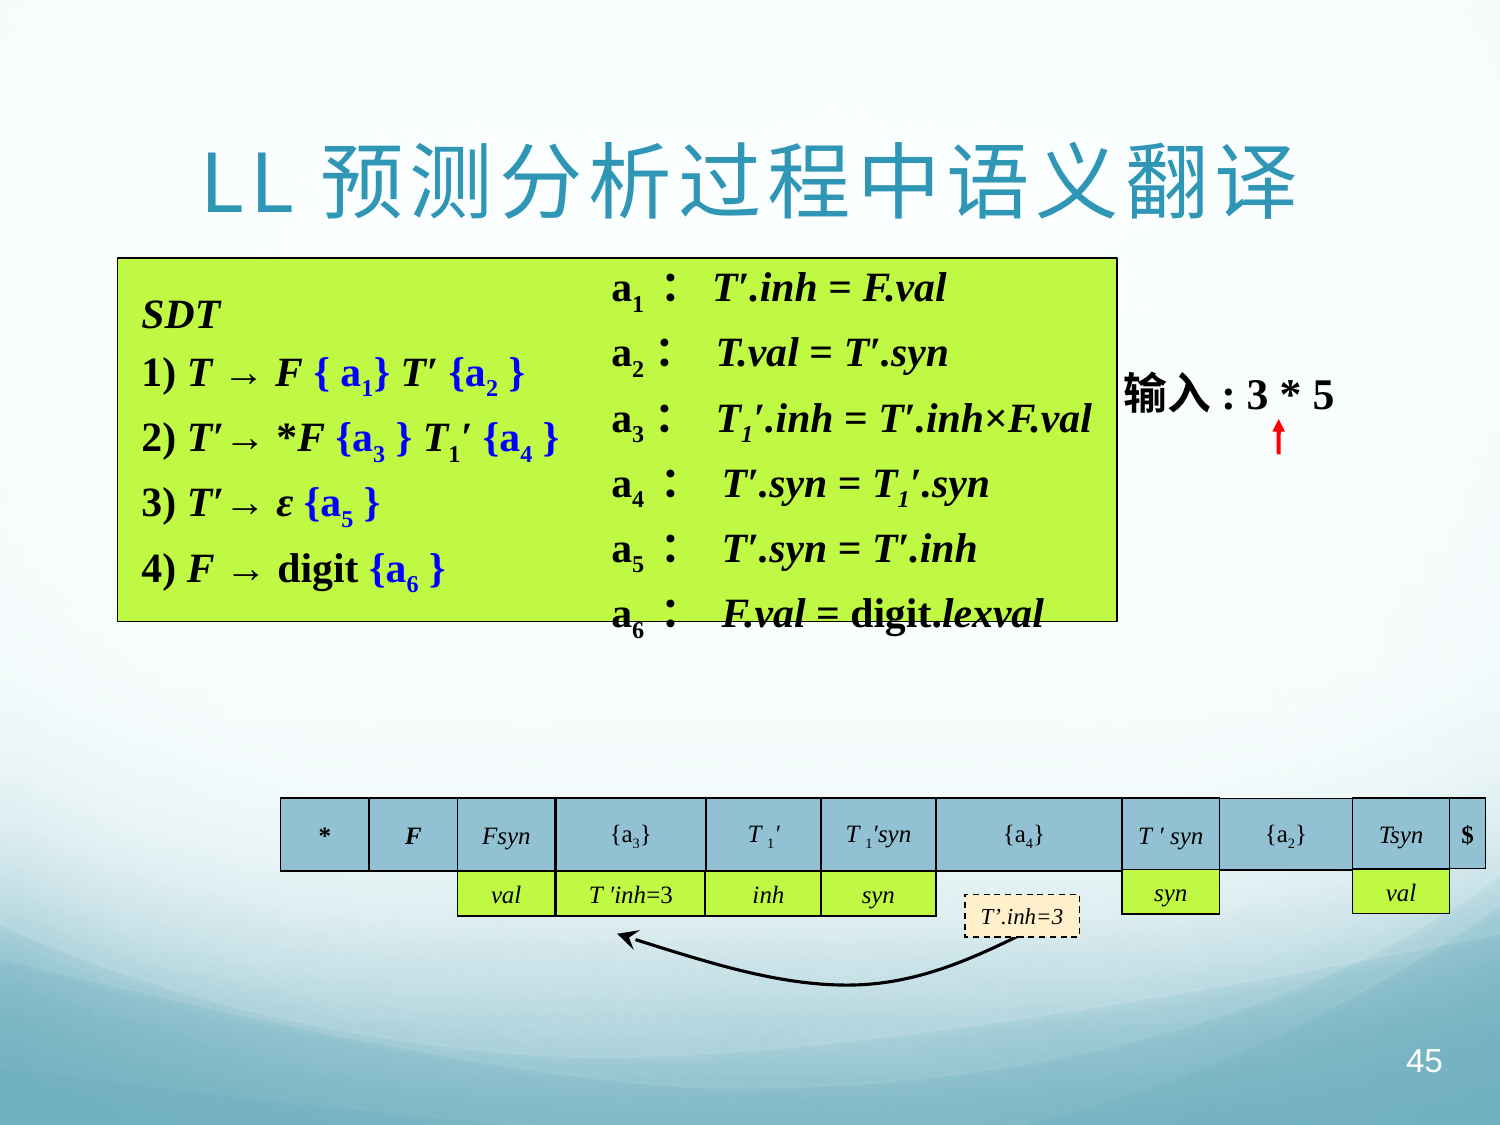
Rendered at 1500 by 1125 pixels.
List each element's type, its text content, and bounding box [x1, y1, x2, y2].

text_box T’.inh=3 [964, 894, 1080, 937]
text_box inh [704, 871, 820, 916]
slide_number 45 [1295, 1029, 1459, 1090]
text_box $ [1449, 797, 1486, 869]
text_box {a3} [556, 798, 706, 871]
text_box val [457, 871, 556, 917]
text_box syn [1122, 869, 1220, 914]
text_box 输入: 3 * 5 [1134, 358, 1445, 426]
text_box T ′ syn [1123, 798, 1220, 869]
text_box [116, 252, 1118, 623]
text_box syn [820, 871, 937, 917]
text_box Tsyn [1352, 797, 1449, 868]
text_box [617, 927, 1022, 988]
text_box val [1352, 868, 1450, 914]
text_box {a2} [1220, 798, 1353, 870]
text_box T ′inh=3 [556, 871, 706, 917]
text_box T 1′ [706, 798, 820, 871]
text_box T 1′syn [820, 798, 937, 871]
text_box F [369, 798, 458, 872]
text_box {a4} [937, 798, 1123, 872]
text_box Fsyn [458, 798, 556, 871]
title LL预测分析过程中语义翻译 [90, 17, 1410, 237]
text_box [1272, 426, 1285, 455]
text_box * [280, 798, 369, 872]
